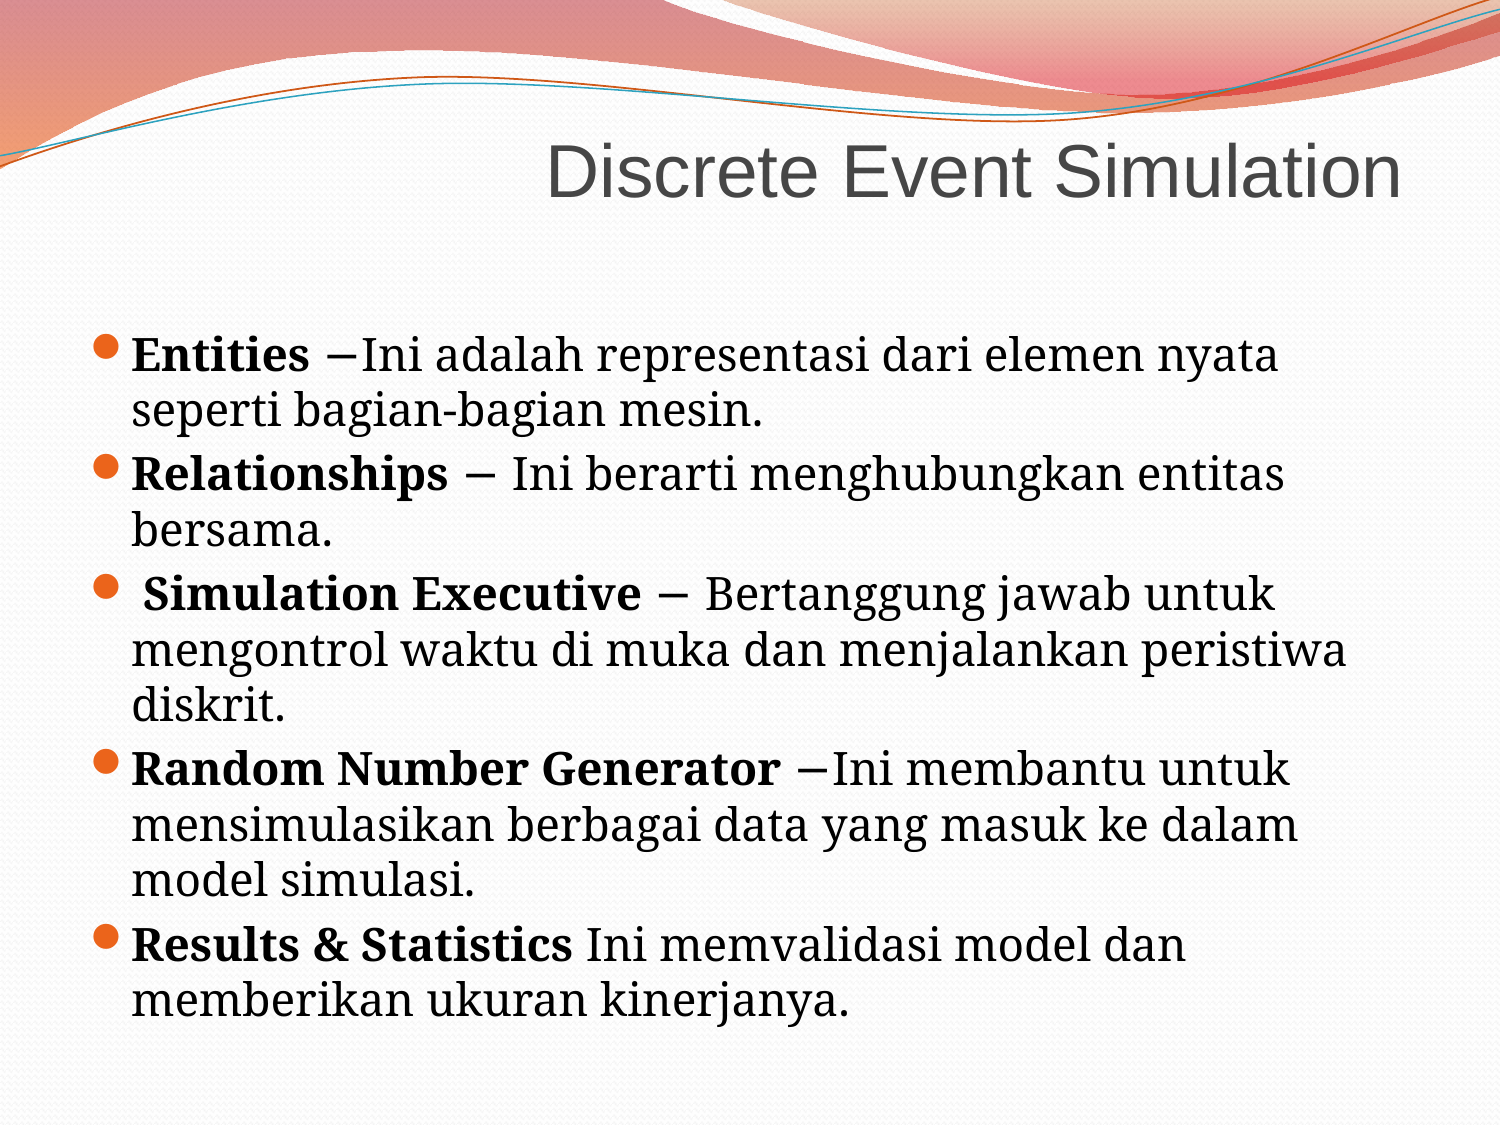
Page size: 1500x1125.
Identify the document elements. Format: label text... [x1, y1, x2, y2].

list Entities −Ini adalah representasi dari elemen nyata seperti bagian-bagian mesin. Relationships − Ini berarti menghubungkan entitas bersama. Simulation Executive − Bertanggung jawab untuk mengontrol waktu di muka dan menjalankan peristiwa diskrit. Random Number Generator −Ini membantu untuk mensimulasikan berbagai data yang masuk ke dalam model simulasi. Results & Statistics Ini memvalidasi model dan memberikan ukuran kinerjanya. [75, 317, 1425, 1038]
title Discrete Event Simulation [75, 115, 1425, 303]
